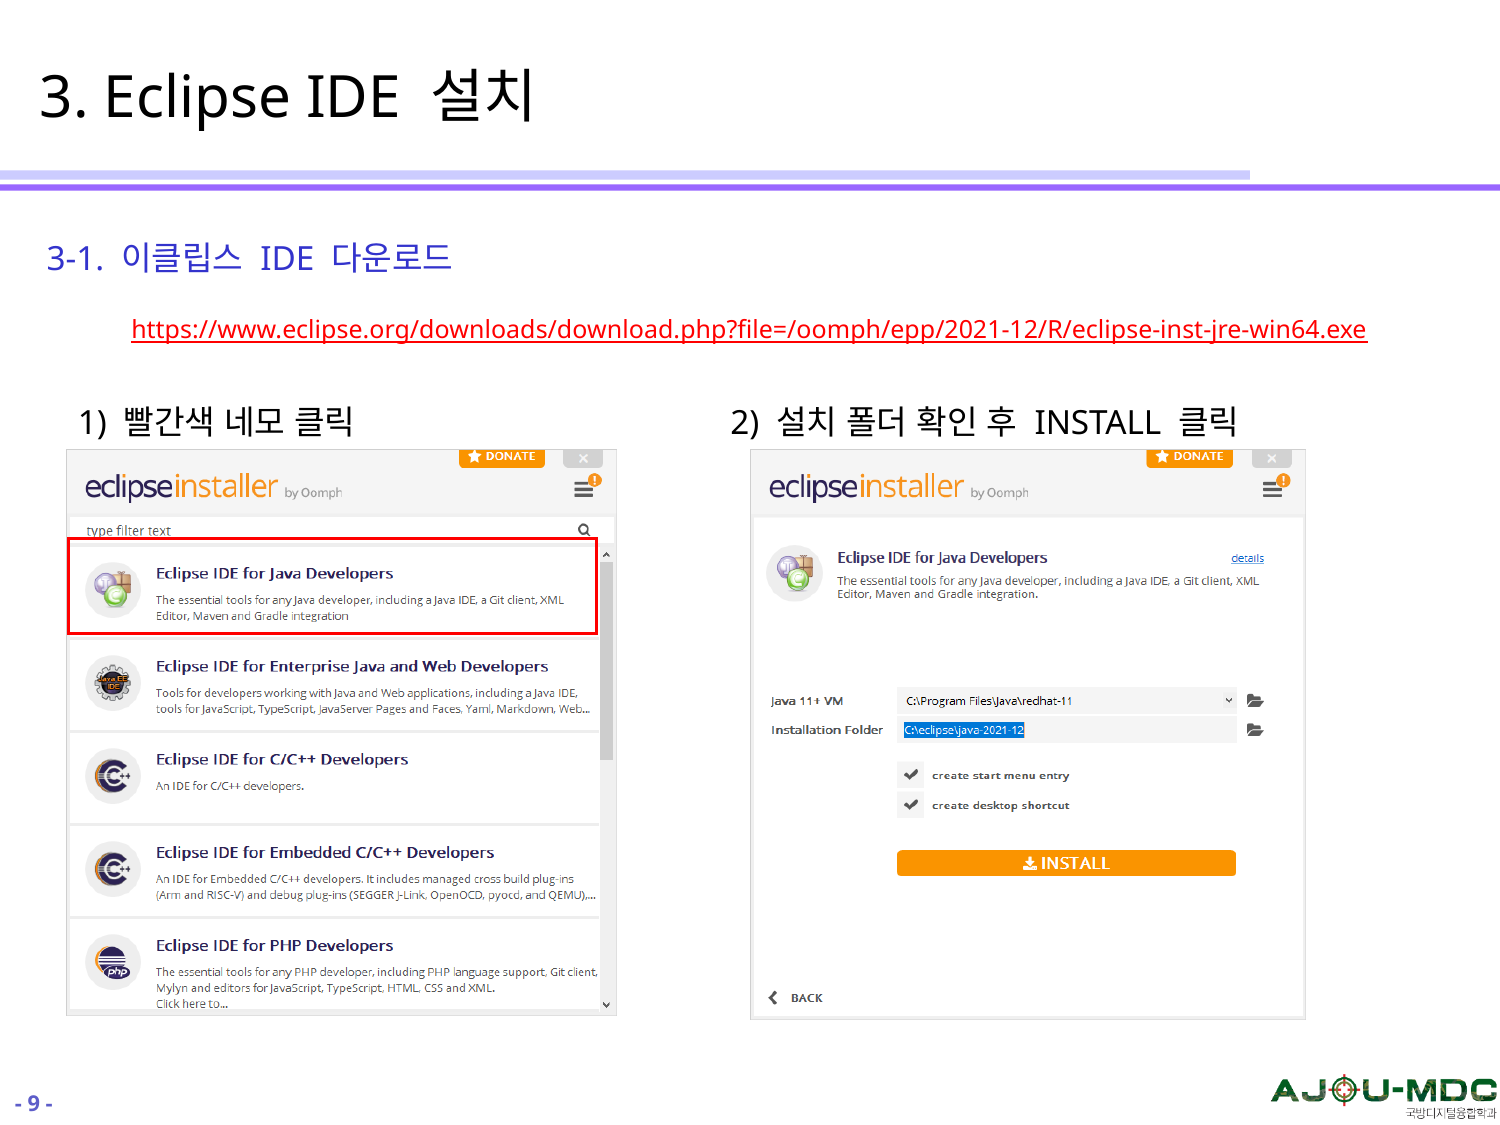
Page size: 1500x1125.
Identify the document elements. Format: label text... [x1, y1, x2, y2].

picture [66, 449, 618, 1016]
text_box - 9 - [0, 1082, 138, 1125]
picture [750, 449, 1307, 1020]
title 3. Eclipse IDE 설치 [24, 26, 1475, 163]
text_box https://www.eclipse.org/downloads/download.php?file=/oomph/epp/2021-12/R/eclipse-inst-jre-win64.exe [116, 306, 1384, 356]
text_box 1) 빨간색 네모 클릭 [63, 373, 371, 449]
text_box 3-1. 이클립스 IDE 다운로드 [31, 229, 468, 285]
text_box 2) 설치 폴더 확인 후 INSTALL 클릭 [715, 373, 1255, 449]
picture [1268, 1072, 1500, 1122]
